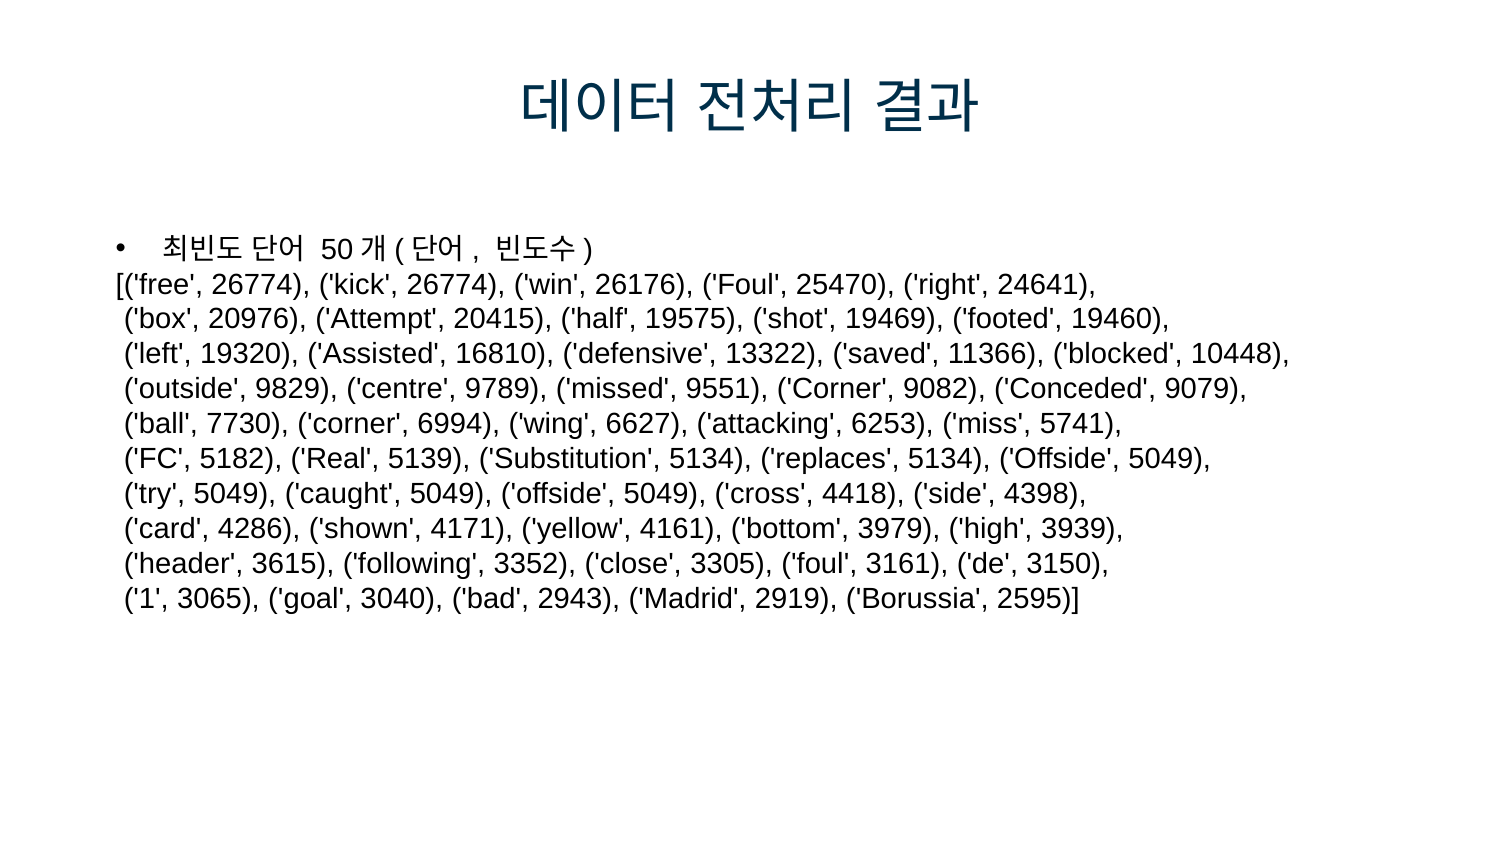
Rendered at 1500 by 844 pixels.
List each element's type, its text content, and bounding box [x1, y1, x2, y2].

title 데이터 전처리 결과 [75, 33, 1425, 175]
text_box 최빈도 단어 50개(단어, 빈도수) [('free', 26774), ('kick', 26774), ('win', 26176), ('Foul', 25470), ('right', 24641), ('box', 20976), ('Attempt', 20415), ('half', 19575), ('shot', 19469), ('footed', 19460), ('left', 19320), ('Assisted', 16810), ('defensive', 13322), ('saved', 11366), ('blocked', 10448), ('outside', 9829), ('centre', 9789), ('missed', 9551), ('Corner', 9082), ('Conceded', 9079), ('ball', 7730), ('corner', 6994), ('wing', 6627), ('attacking', 6253), ('miss', 5741), ('FC', 5182), ('Real', 5139), ('Substitution', 5134), ('replaces', 5134), ('Offside', 5049), ('try', 5049), ('caught', 5049), ('offside', 5049), ('cross', 4418), ('side', 4398), ('card', 4286), ('shown', 4171), ('yellow', 4161), ('bottom', 3979), ('high', 3939), ('header', 3615), ('following', 3352), ('close', 3305), ('foul', 3161), ('de', 3150), ('1', 3065), ('goal', 3040), ('bad', 2943), ('Madrid', 2919), ('Borussia', 2595)] [100, 222, 1308, 622]
